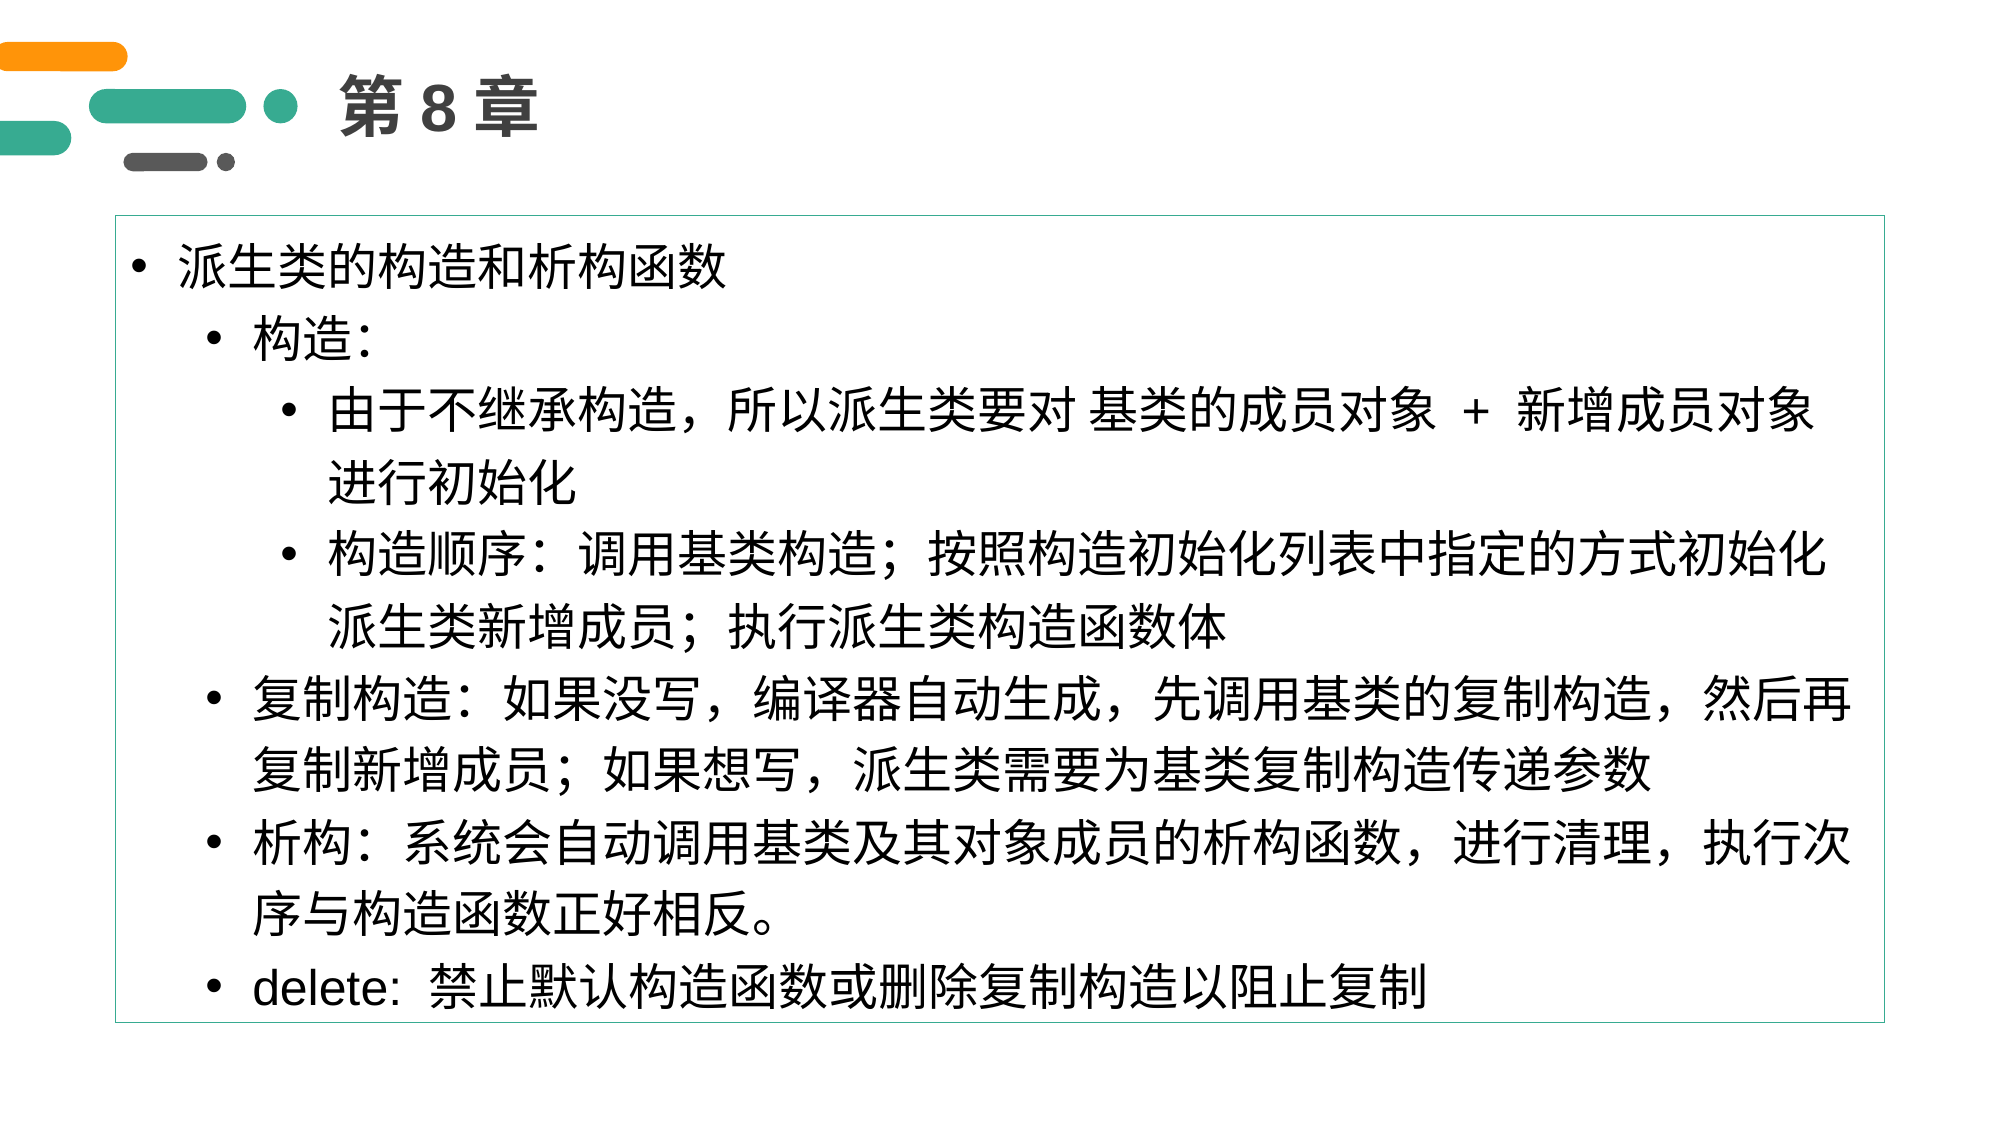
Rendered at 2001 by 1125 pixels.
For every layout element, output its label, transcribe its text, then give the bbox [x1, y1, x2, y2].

text_box 派生类的构造和析构函数 构造： 由于不继承构造，所以派生类要对 基类的成员对象 + 新增成员对象 进行初始化 构造顺序：调用基类构造；按照构造初始化列表中指定的方式初始化派生类新增成员；执行派生类构造函数体 复制构造：如果没写，编译器自动生成，先调用基类的复制构造，然后再复制新增成员；如果想写，派生类需要为基类复制构造传递参数 析构：系统会自动调用基类及其对象成员的析构函数，进行清理，执行次序与构造函数正好相反。 delete: 禁止默认构造函数或删除复制构造以阻止复制 [115, 215, 1885, 1023]
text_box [0, 41, 541, 172]
